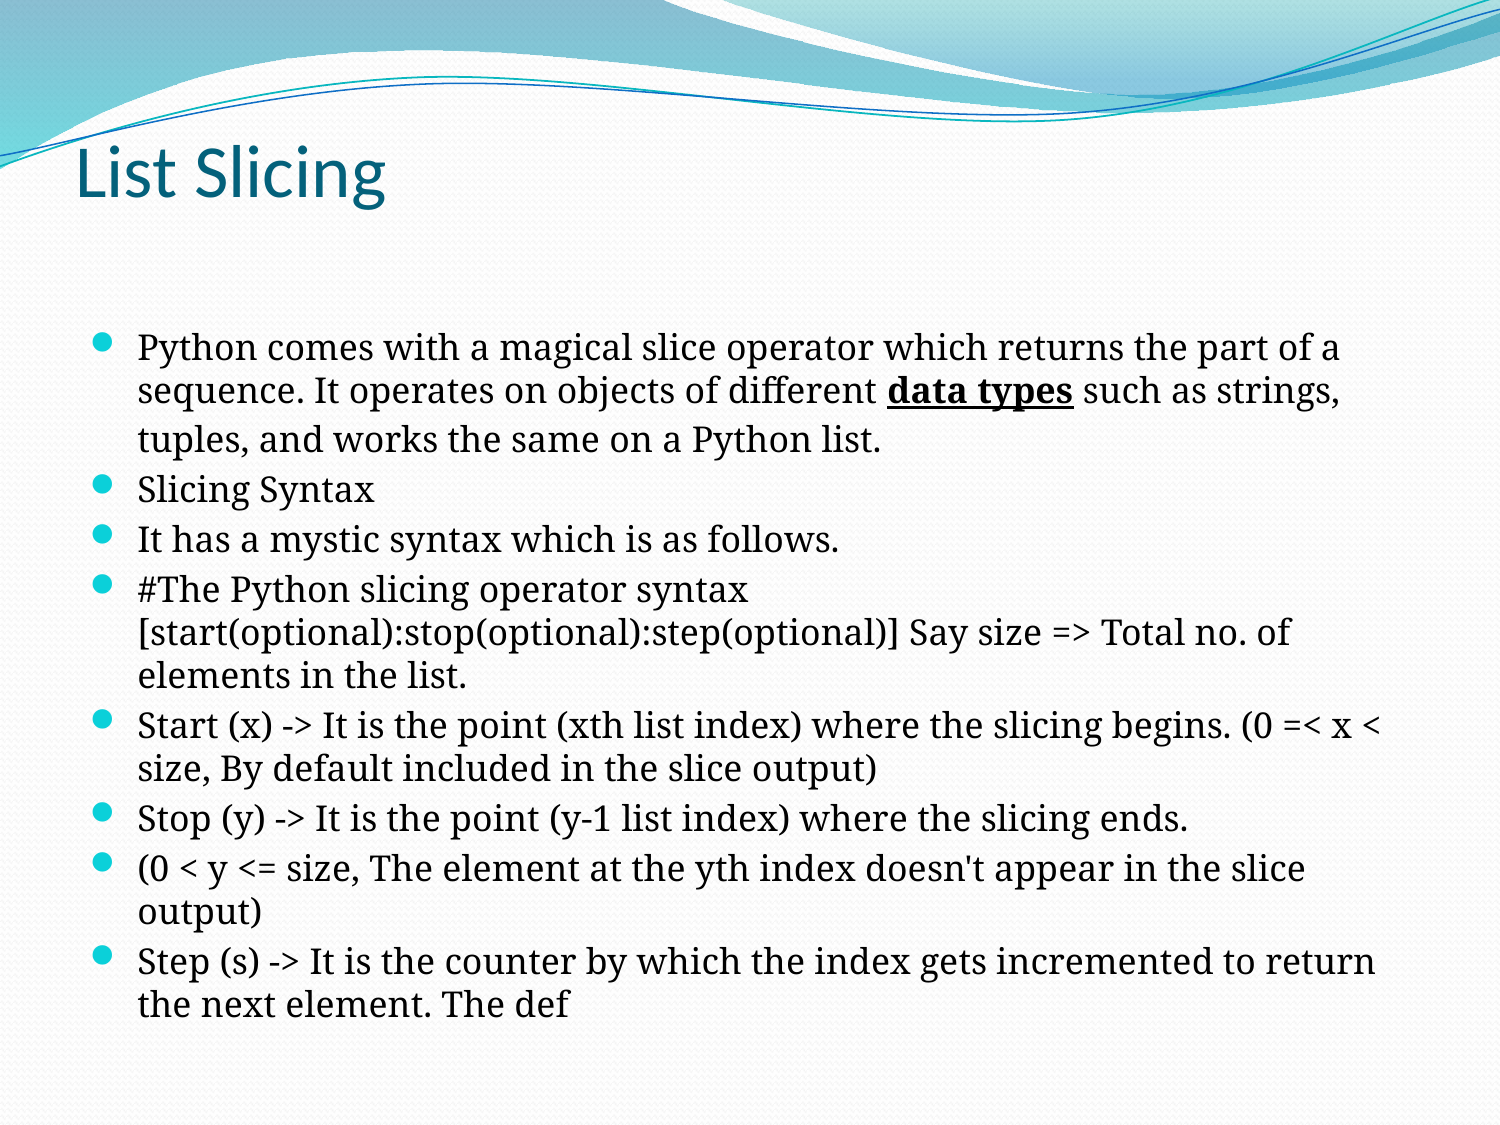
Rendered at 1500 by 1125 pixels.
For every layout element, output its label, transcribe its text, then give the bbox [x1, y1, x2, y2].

list Python comes with a magical slice operator which returns the part of a sequence. It operates on objects of different data types such as strings, tuples, and works the same on a Python list. Slicing Syntax It has a mystic syntax which is as follows. #The Python slicing operator syntax [start(optional):stop(optional):step(optional)] Say size => Total no. of elements in the list. Start (x) -> It is the point (xth list index) where the slicing begins. (0 =< x < size, By default included in the slice output) Stop (y) -> It is the point (y-1 list index) where the slicing ends. (0 < y <= size, The element at the yth index doesn't appear in the slice output) Step (s) -> It is the counter by which the index gets incremented to return the next element. The def [75, 317, 1425, 1038]
title List Slicing [75, 115, 1425, 303]
